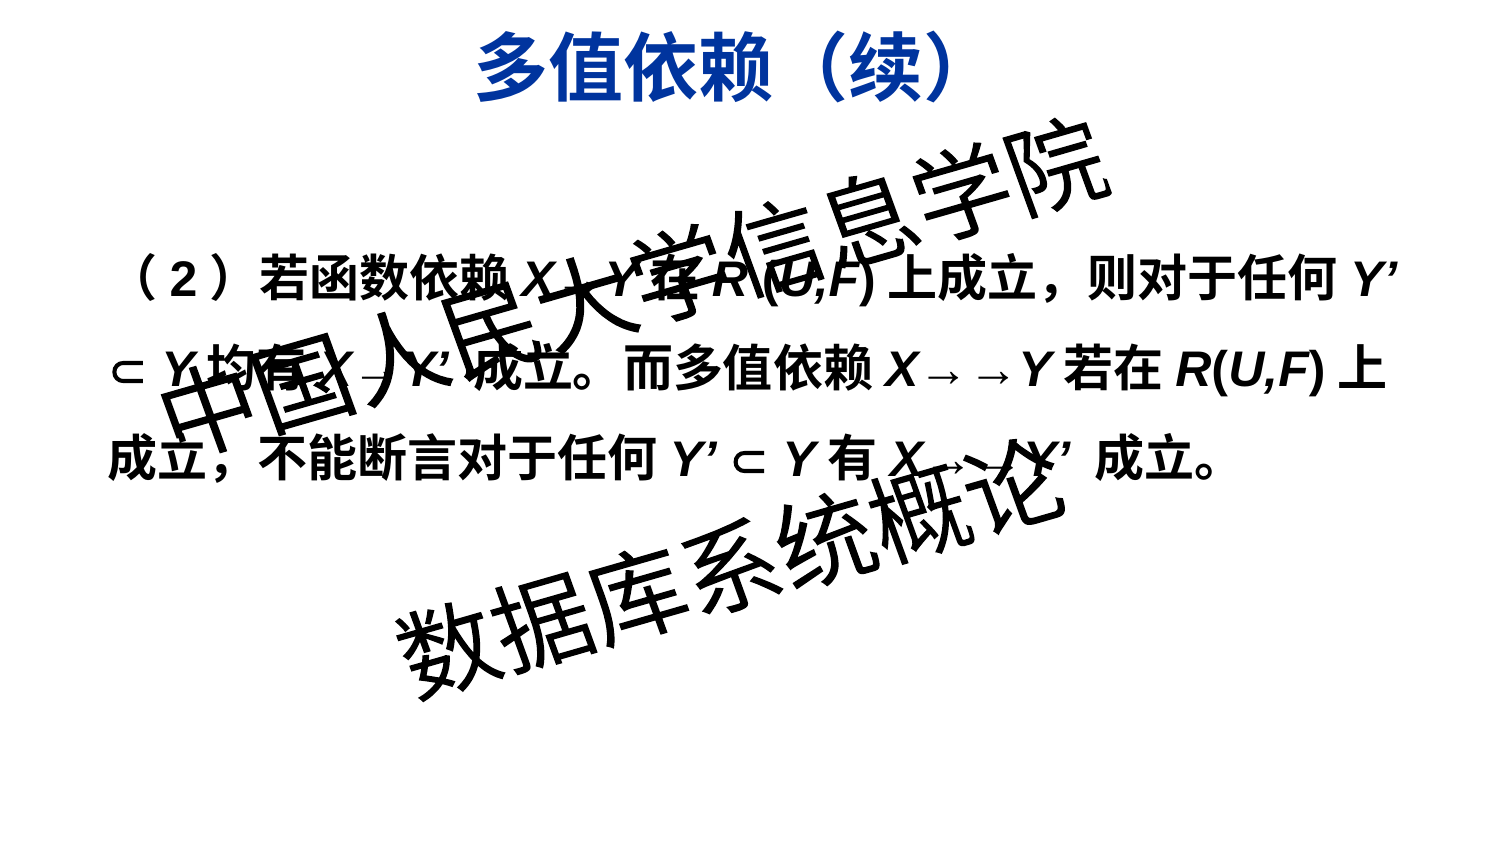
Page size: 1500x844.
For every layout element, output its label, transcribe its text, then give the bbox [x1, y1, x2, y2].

list （2）若函数依赖X→Y在R (U,F)上成立，则对于任何Y’  Y均有X→Y’ 成立。而多值依赖X→→Y若在R(U,F)上成立，不能断言对于任何Y’  Y有X→→Y’ 成立。 [17, 208, 1430, 844]
title 多值依赖（续） [46, 0, 1426, 136]
